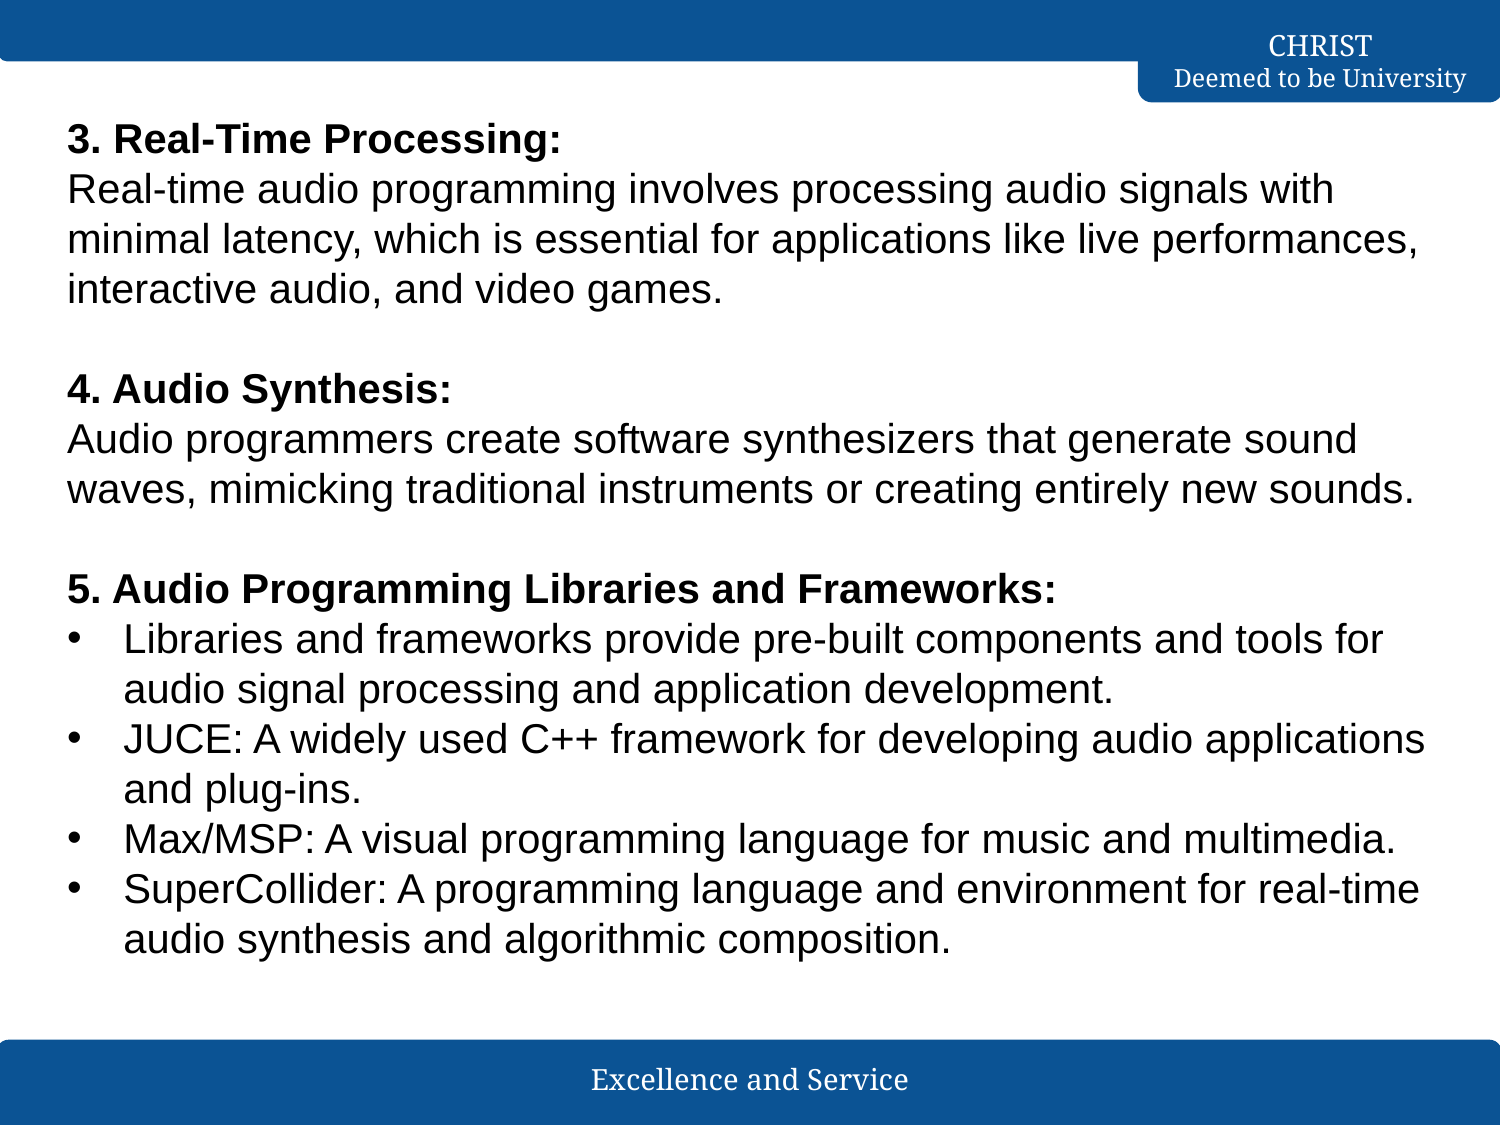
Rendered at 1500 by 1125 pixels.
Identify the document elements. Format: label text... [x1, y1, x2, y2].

text_box 3. Real-Time Processing: Real-time audio programming involves processing audio signals with minimal latency, which is essential for applications like live performances, interactive audio, and video games. 4. Audio Synthesis: Audio programmers create software synthesizers that generate sound waves, mimicking traditional instruments or creating entirely new sounds. 5. Audio Programming Libraries and Frameworks: Libraries and frameworks provide pre-built components and tools for audio signal processing and application development. JUCE: A widely used C++ framework for developing audio applications and plug-ins. Max/MSP: A visual programming language for music and multimedia. SuperCollider: A programming language and environment for real-time audio synthesis and algorithmic composition. [52, 104, 1448, 970]
